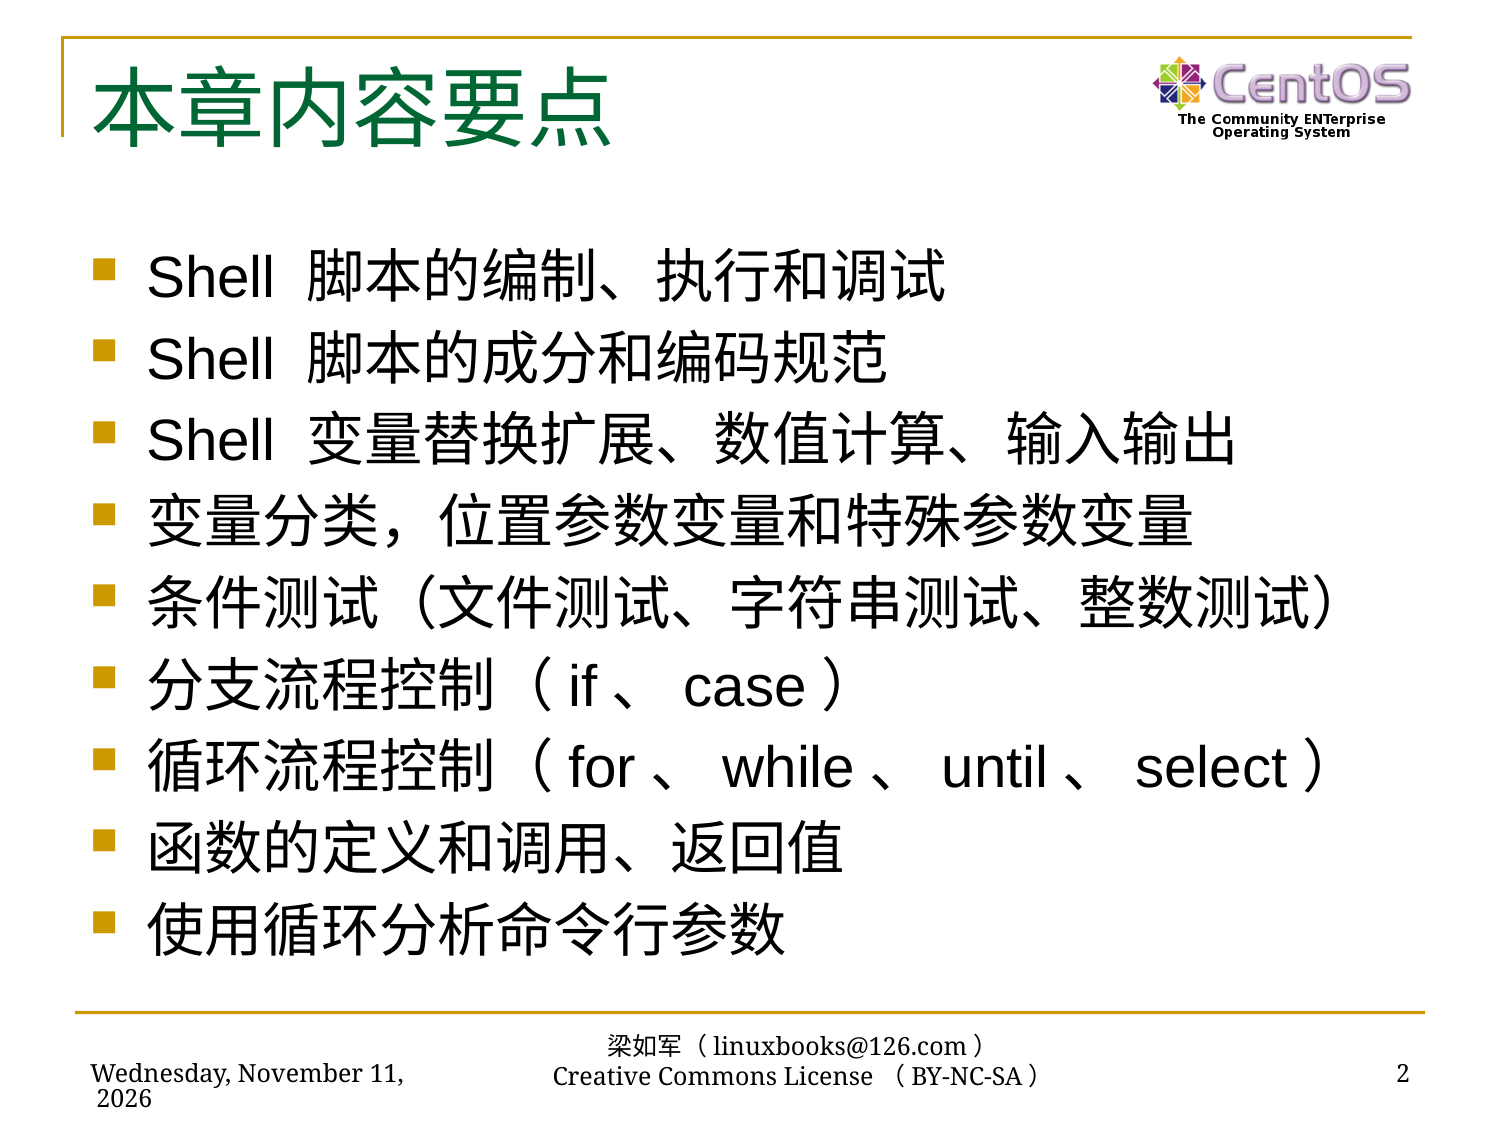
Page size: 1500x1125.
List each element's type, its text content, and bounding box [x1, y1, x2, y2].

list Shell 脚本的编制、执行和调试 Shell 脚本的成分和编码规范 Shell 变量替换扩展、数值计算、输入输出 变量分类，位置参数变量和特殊参数变量 条件测试（文件测试、字符串测试、整数测试） 分支流程控制（if、case） 循环流程控制（for、while、until、select） 函数的定义和调用、返回值 使用循环分析命令行参数 [74, 231, 1426, 1006]
title 本章内容要点 [74, 45, 1426, 231]
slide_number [74, 1023, 426, 1100]
slide_number 2 [1074, 1023, 1426, 1100]
footer 梁如军（linuxbooks@126.com） Creative Commons License（BY-NC-SA） [359, 1022, 1247, 1099]
